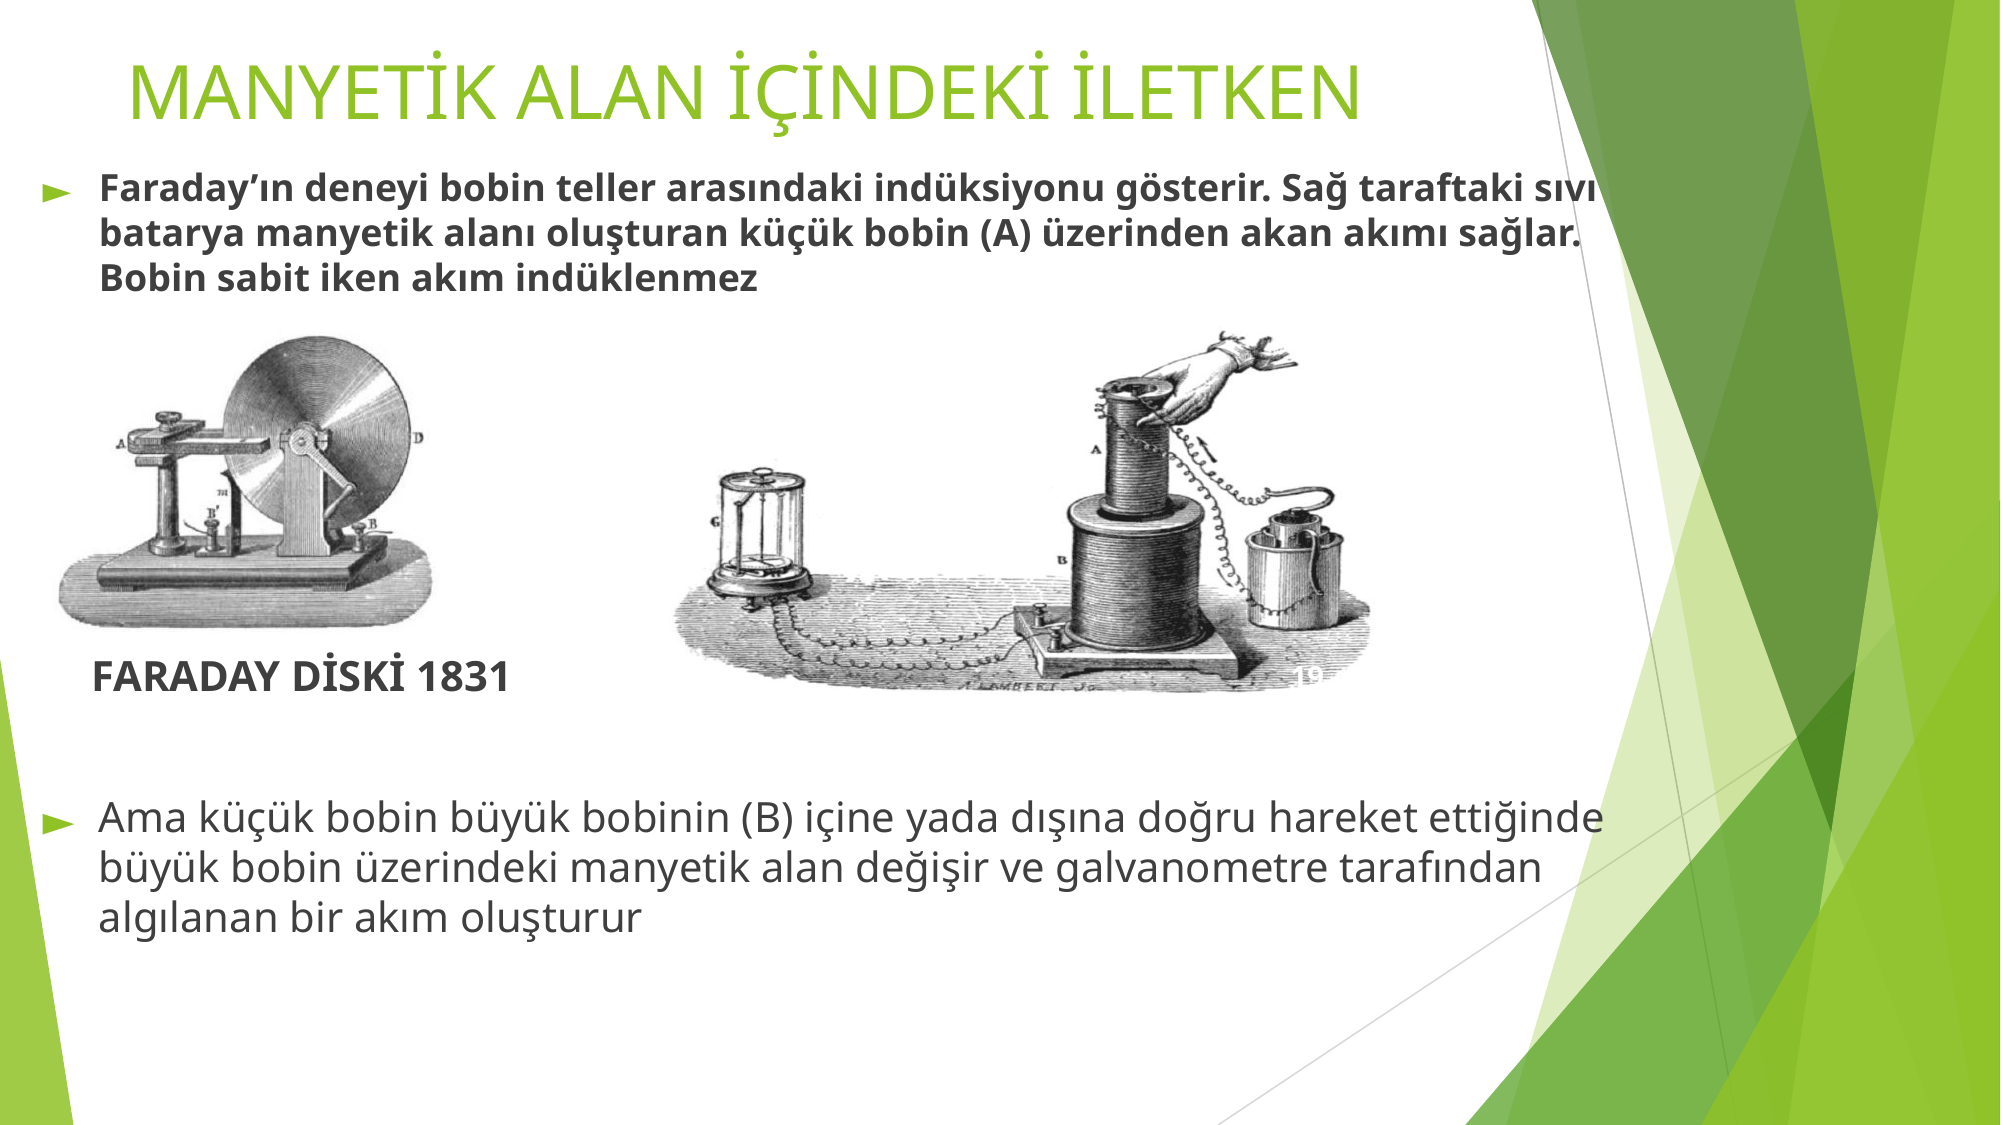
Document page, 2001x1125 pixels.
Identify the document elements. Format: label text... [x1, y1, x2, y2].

title MANYETİK ALAN İÇİNDEKİ İLETKEN [111, 36, 1522, 134]
picture [52, 326, 441, 637]
list Faraday’ın deneyi bobin teller arasındaki indüksiyonu gösterir. Sağ taraftaki sıvı batarya manyetik alanı oluşturan küçük bobin (A) üzerinden akan akımı sağlar. Bobin sabit iken akım indüklenmez FARADAY DİSKİ 1831 Ama küçük bobin büyük bobinin (B) içine yada dışına doğru hareket ettiğinde büyük bobin üzerindeki manyetik alan değişir ve galvanometre tarafından algılanan bir akım oluşturur [27, 156, 1639, 1125]
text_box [668, 326, 1378, 711]
